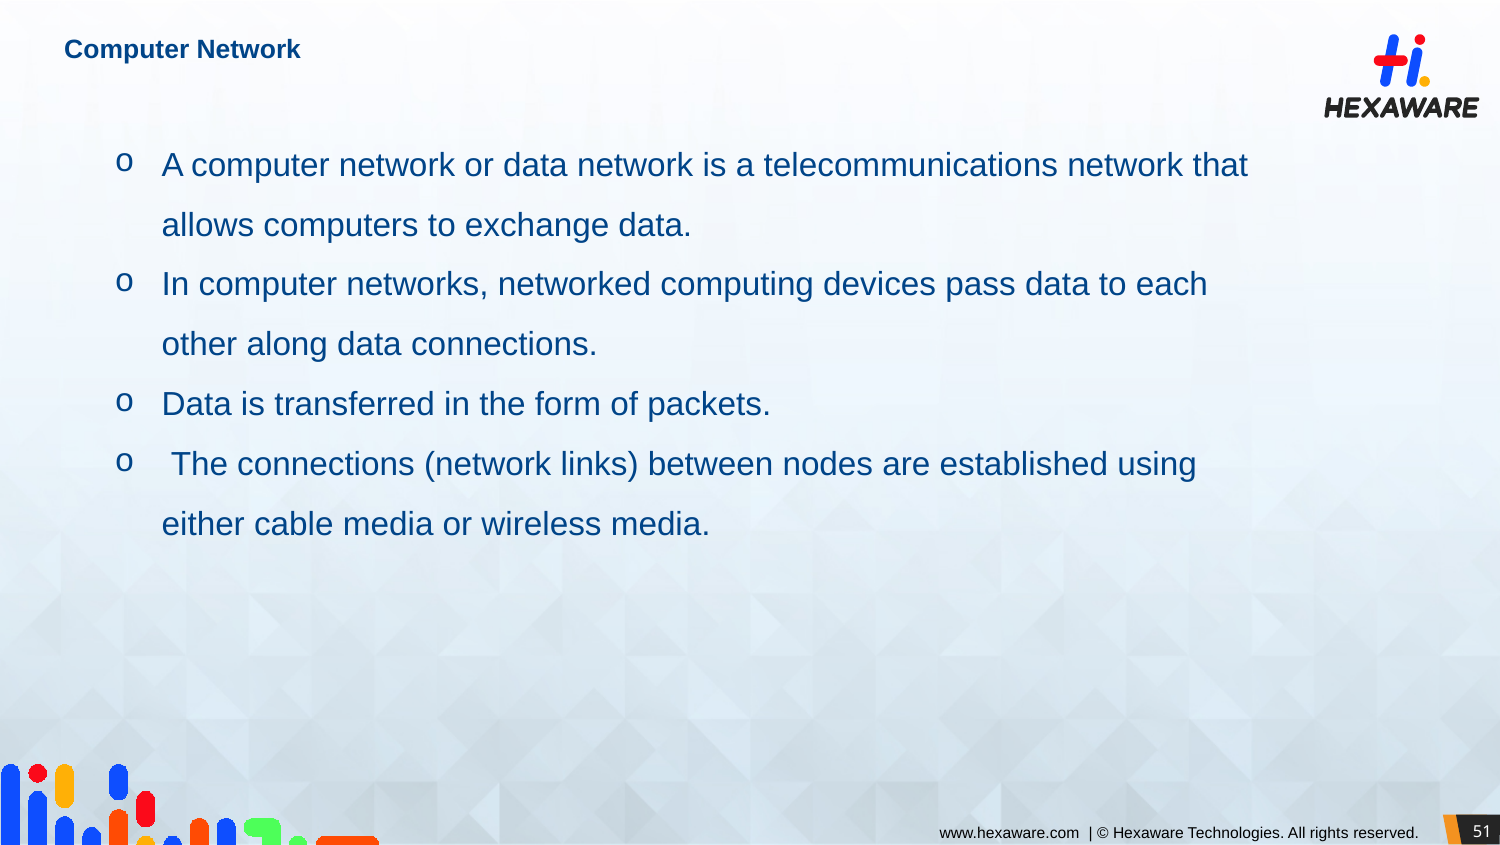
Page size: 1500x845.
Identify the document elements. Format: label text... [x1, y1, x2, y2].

text_box A computer network or data network is a telecommunications network that allows computers to exchange data. In computer networks, networked computing devices pass data to each other along data connections. Data is transferred in the form of packets. The connections (network links) between nodes are established using either cable media or wireless media. [99, 115, 1288, 550]
picture [0, 0, 1500, 845]
title Computer Network [52, 26, 1141, 102]
